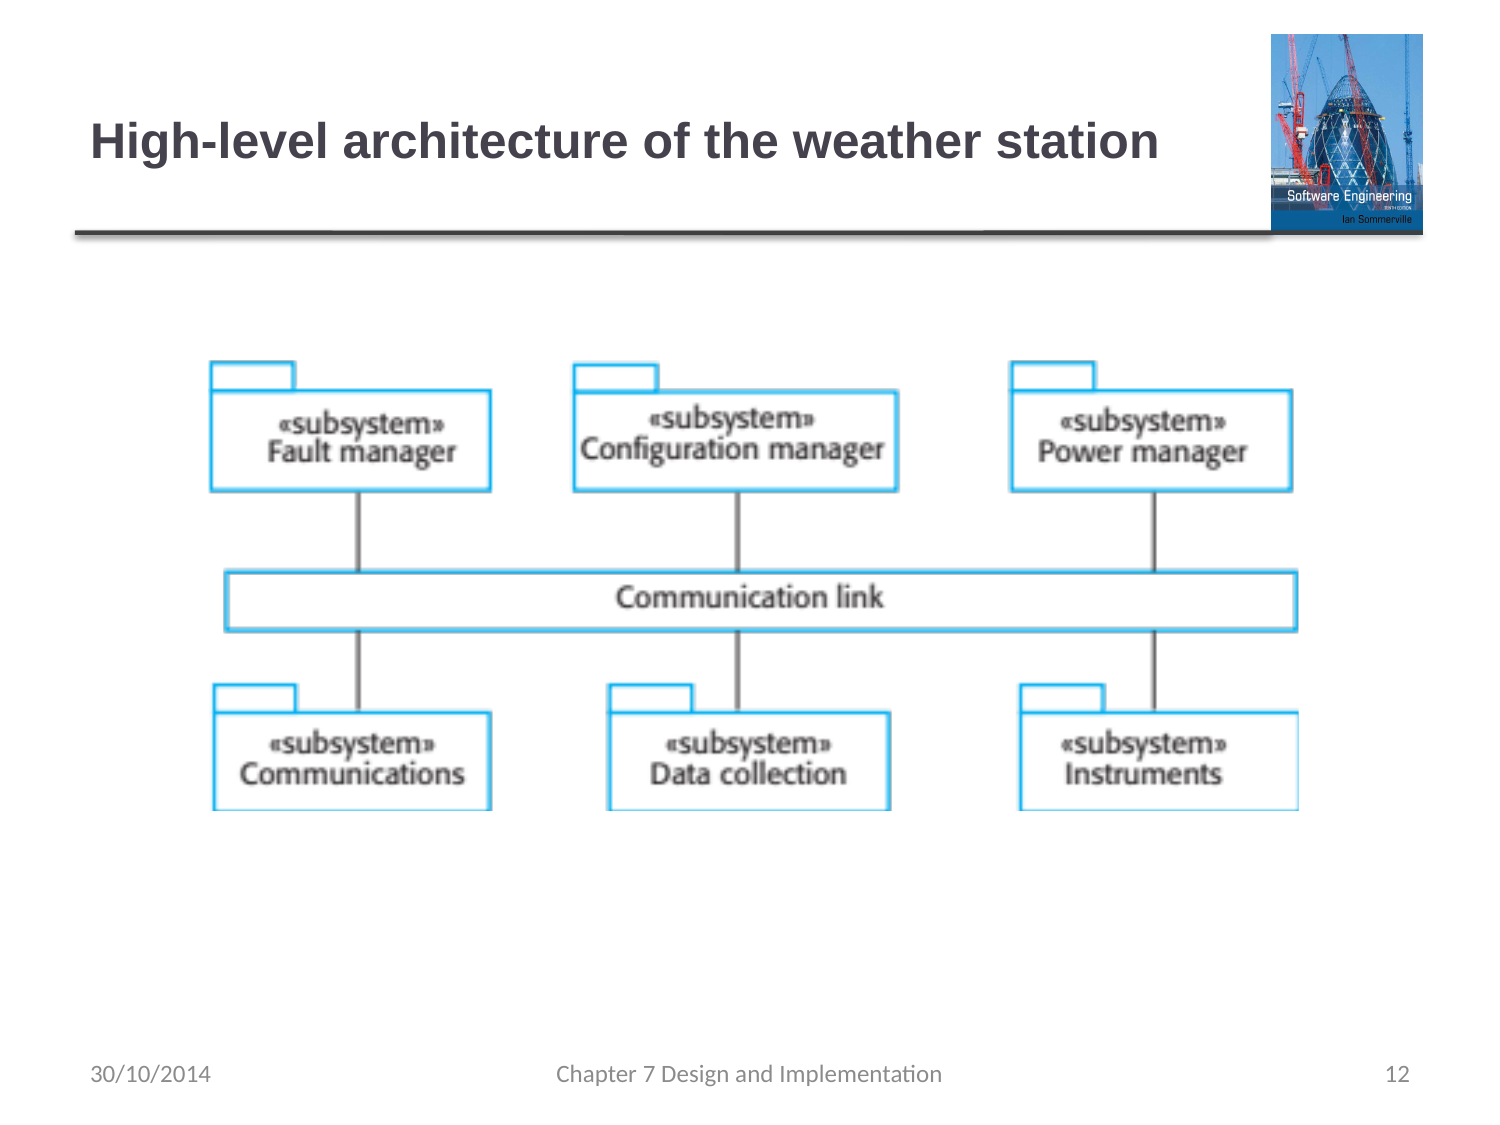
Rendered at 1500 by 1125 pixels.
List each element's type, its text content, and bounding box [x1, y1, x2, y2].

footer Chapter 7 Design and Implementation [512, 1042, 988, 1103]
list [207, 284, 1299, 885]
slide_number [75, 1042, 425, 1103]
title High-level architecture of the weather station [74, 44, 1272, 233]
picture [1271, 34, 1423, 230]
slide_number 12 [1074, 1042, 1425, 1103]
